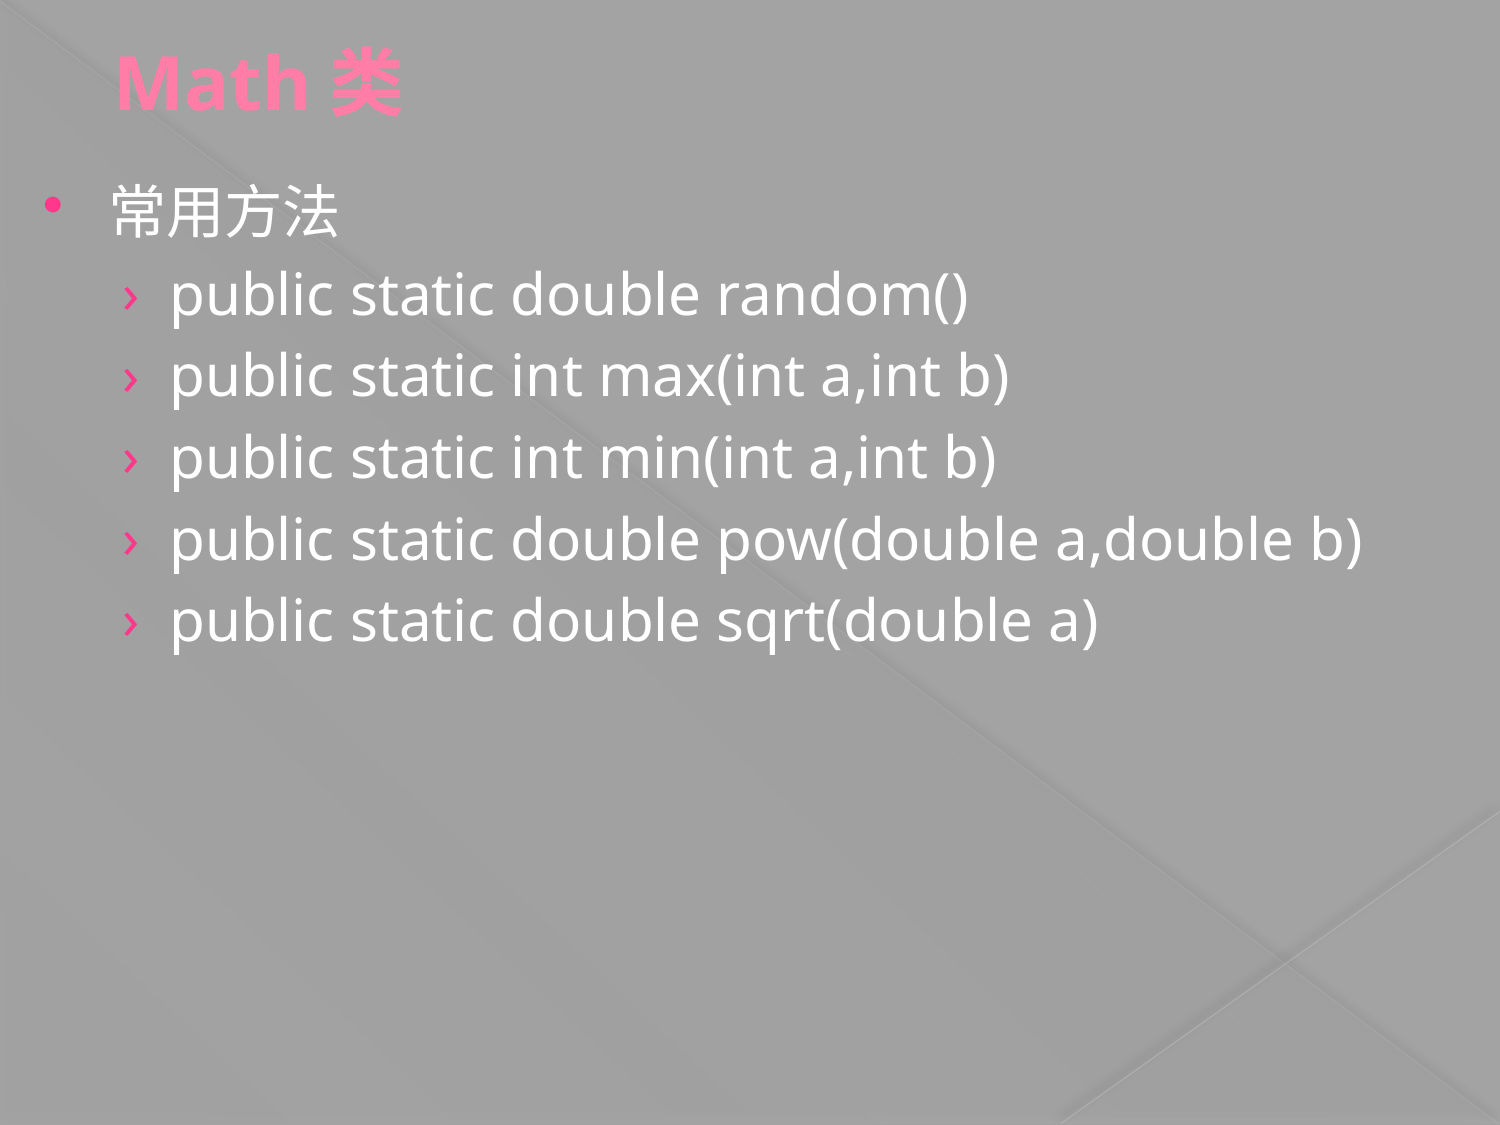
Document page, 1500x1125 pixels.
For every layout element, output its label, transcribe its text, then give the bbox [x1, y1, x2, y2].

list 常用方法 public static double random() public static int max(int a,int b) public static int min(int a,int b) public static double pow(double a,double b) public static double sqrt(double a) [19, 167, 1425, 1059]
title Math类 [19, 13, 1370, 149]
